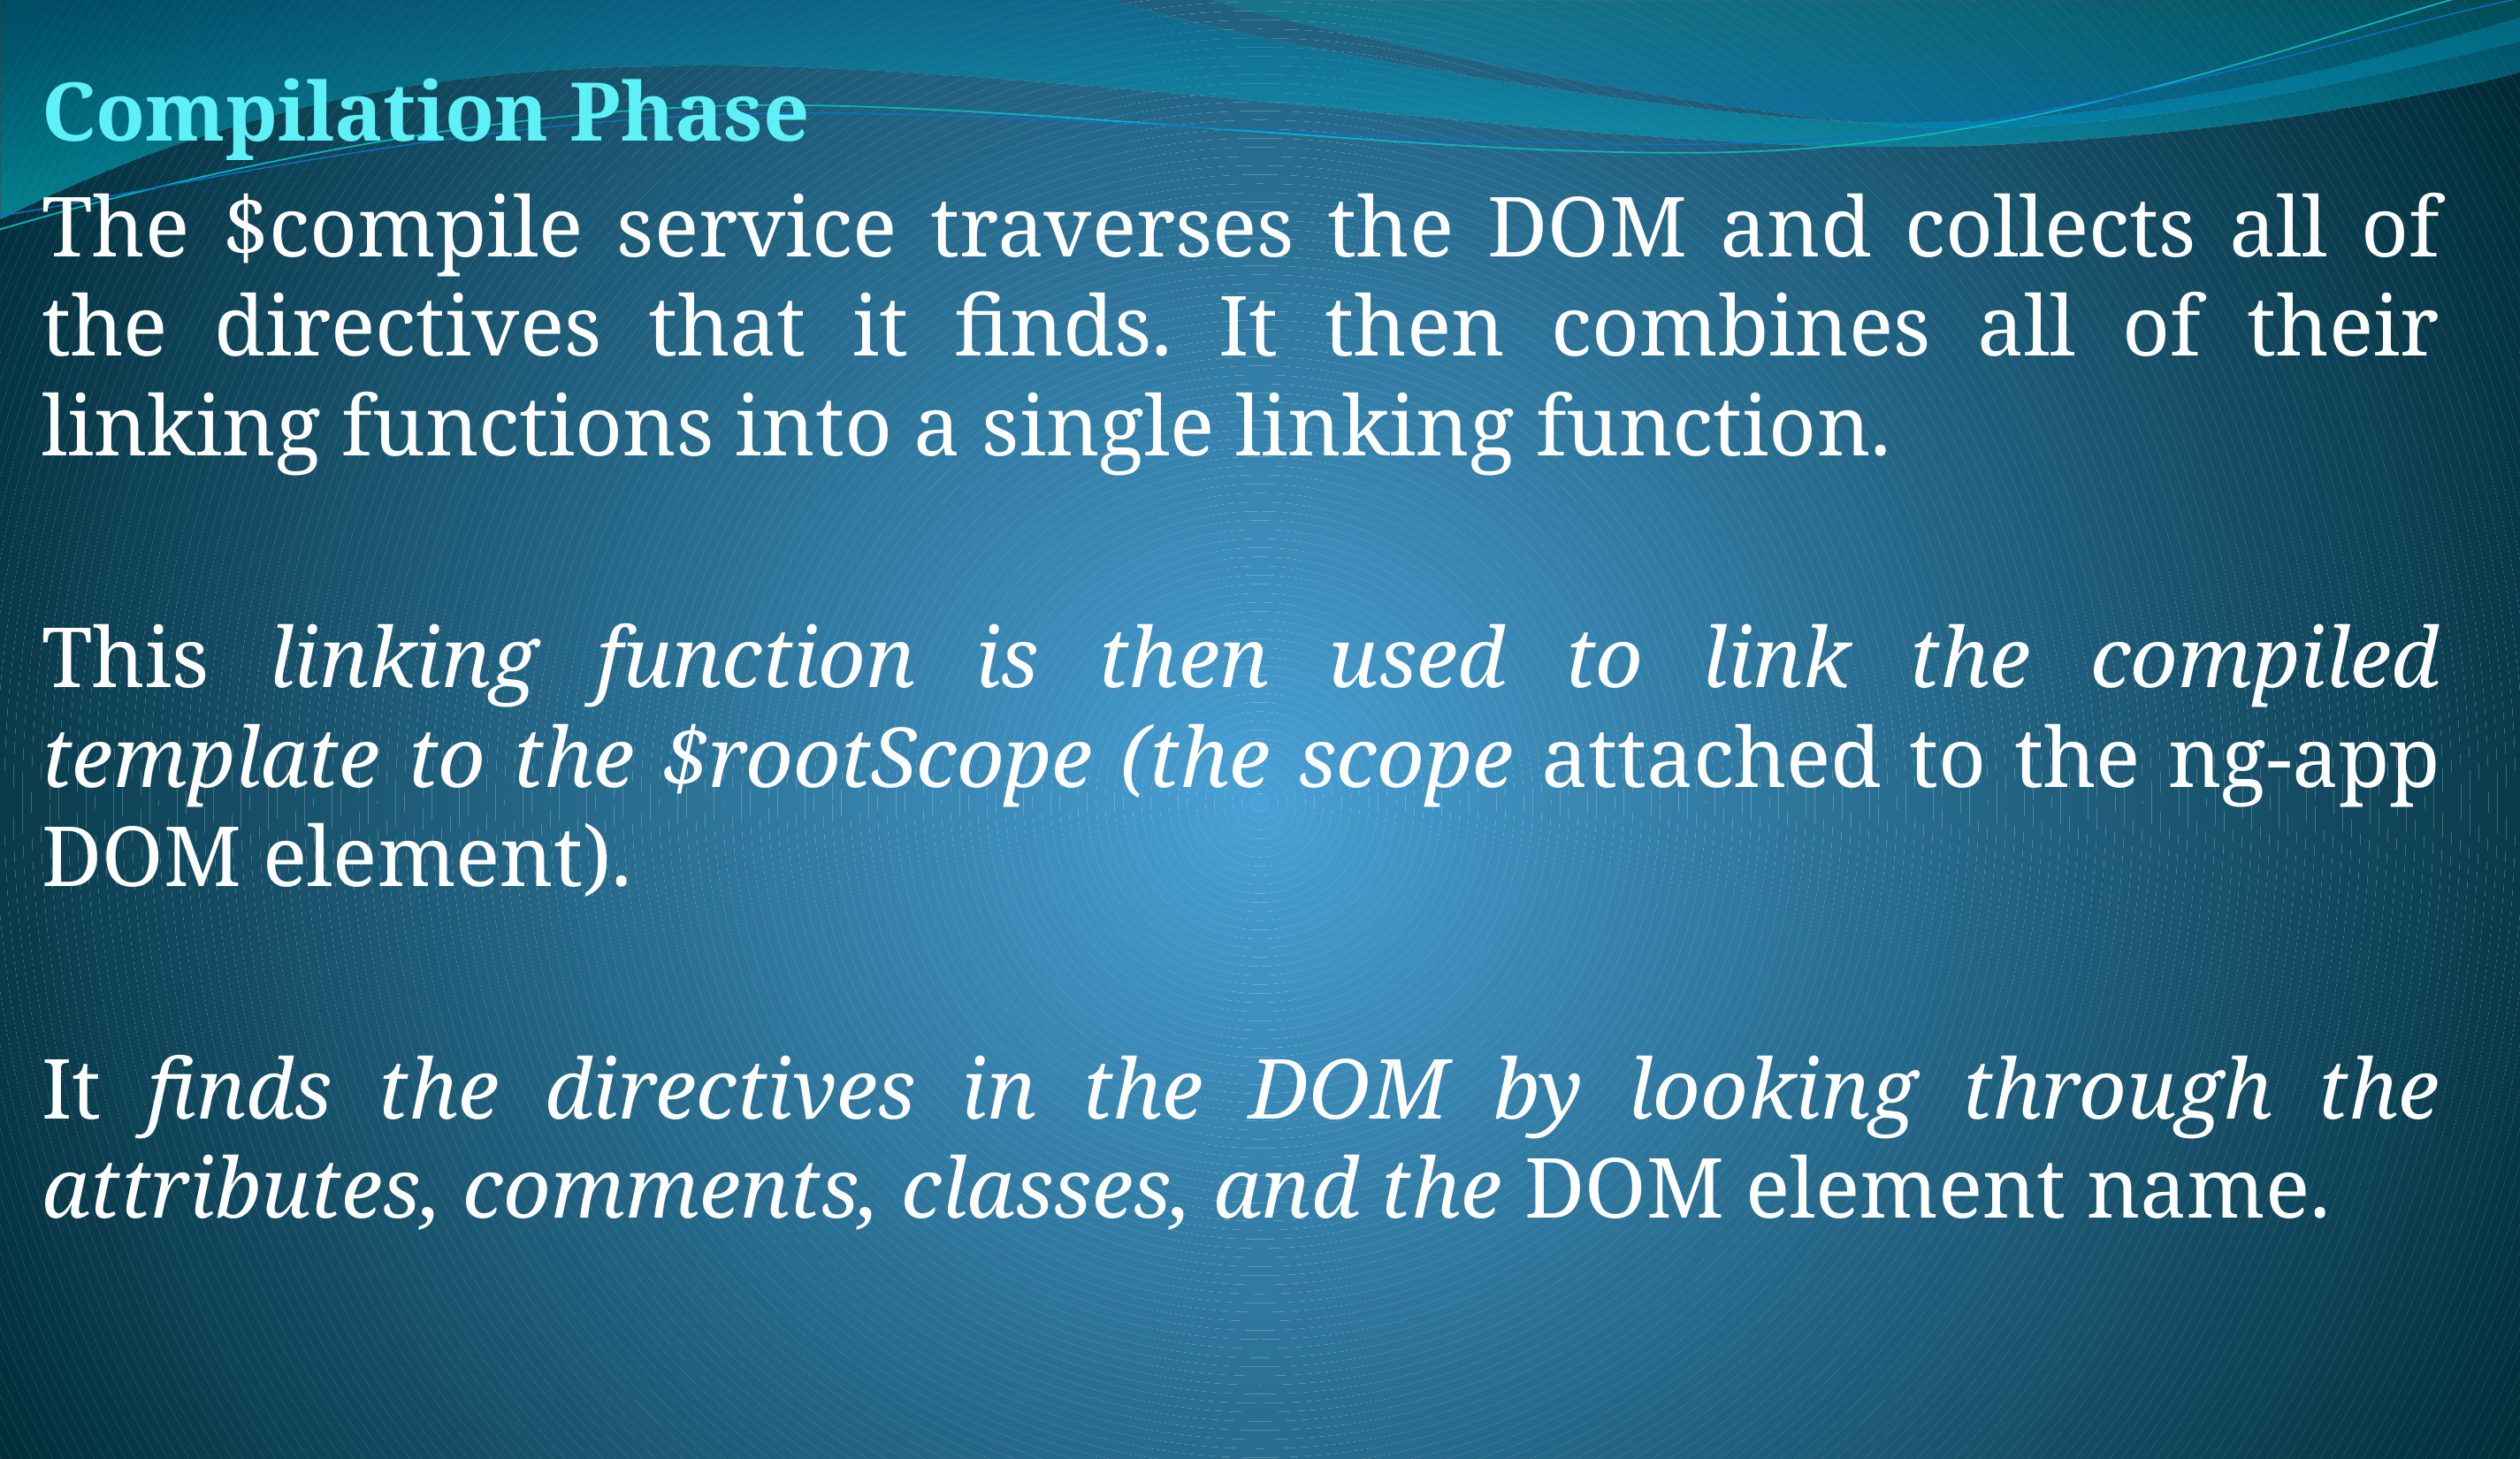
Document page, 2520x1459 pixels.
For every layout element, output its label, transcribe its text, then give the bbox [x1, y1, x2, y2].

subtitle Compilation Phase The $compile service traverses the DOM and collects all of the directives that it finds. It then combines all of their linking functions into a single linking function. This linking function is then used to link the compiled template to the $rootScope (the scope attached to the ng-app DOM element). It finds the directives in the DOM by looking through the attributes, comments, classes, and the DOM element name. [42, 48, 2457, 1410]
